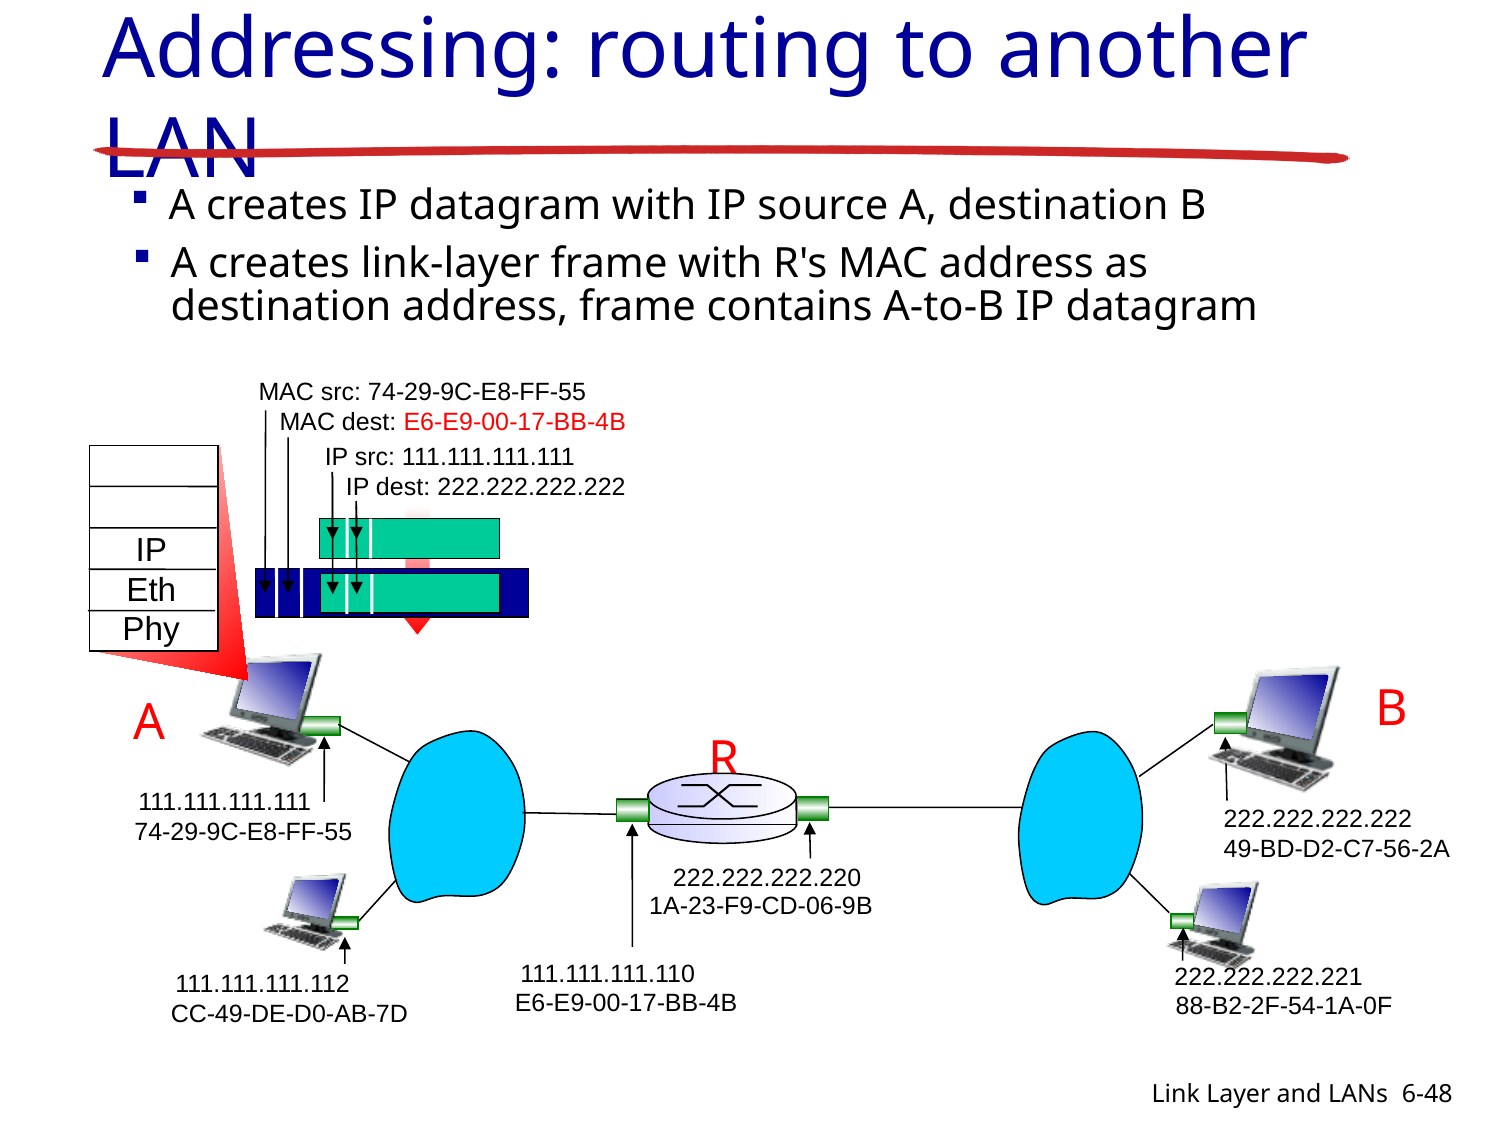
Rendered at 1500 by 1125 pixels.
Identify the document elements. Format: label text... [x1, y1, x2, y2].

text_box A creates IP datagram with IP source A, destination B [115, 177, 1391, 269]
picture [88, 139, 1364, 169]
footer Link Layer and LANs [1045, 1069, 1404, 1110]
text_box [87, 440, 249, 681]
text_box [116, 649, 1466, 1036]
slide_number 6-48 [1387, 1069, 1478, 1115]
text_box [242, 367, 644, 618]
text_box [409, 626, 426, 637]
title Addressing: routing to another LAN [87, 0, 1400, 188]
text_box A creates link-layer frame with R's MAC address as destination address, frame contains A-to-B IP datagram [117, 236, 1393, 355]
